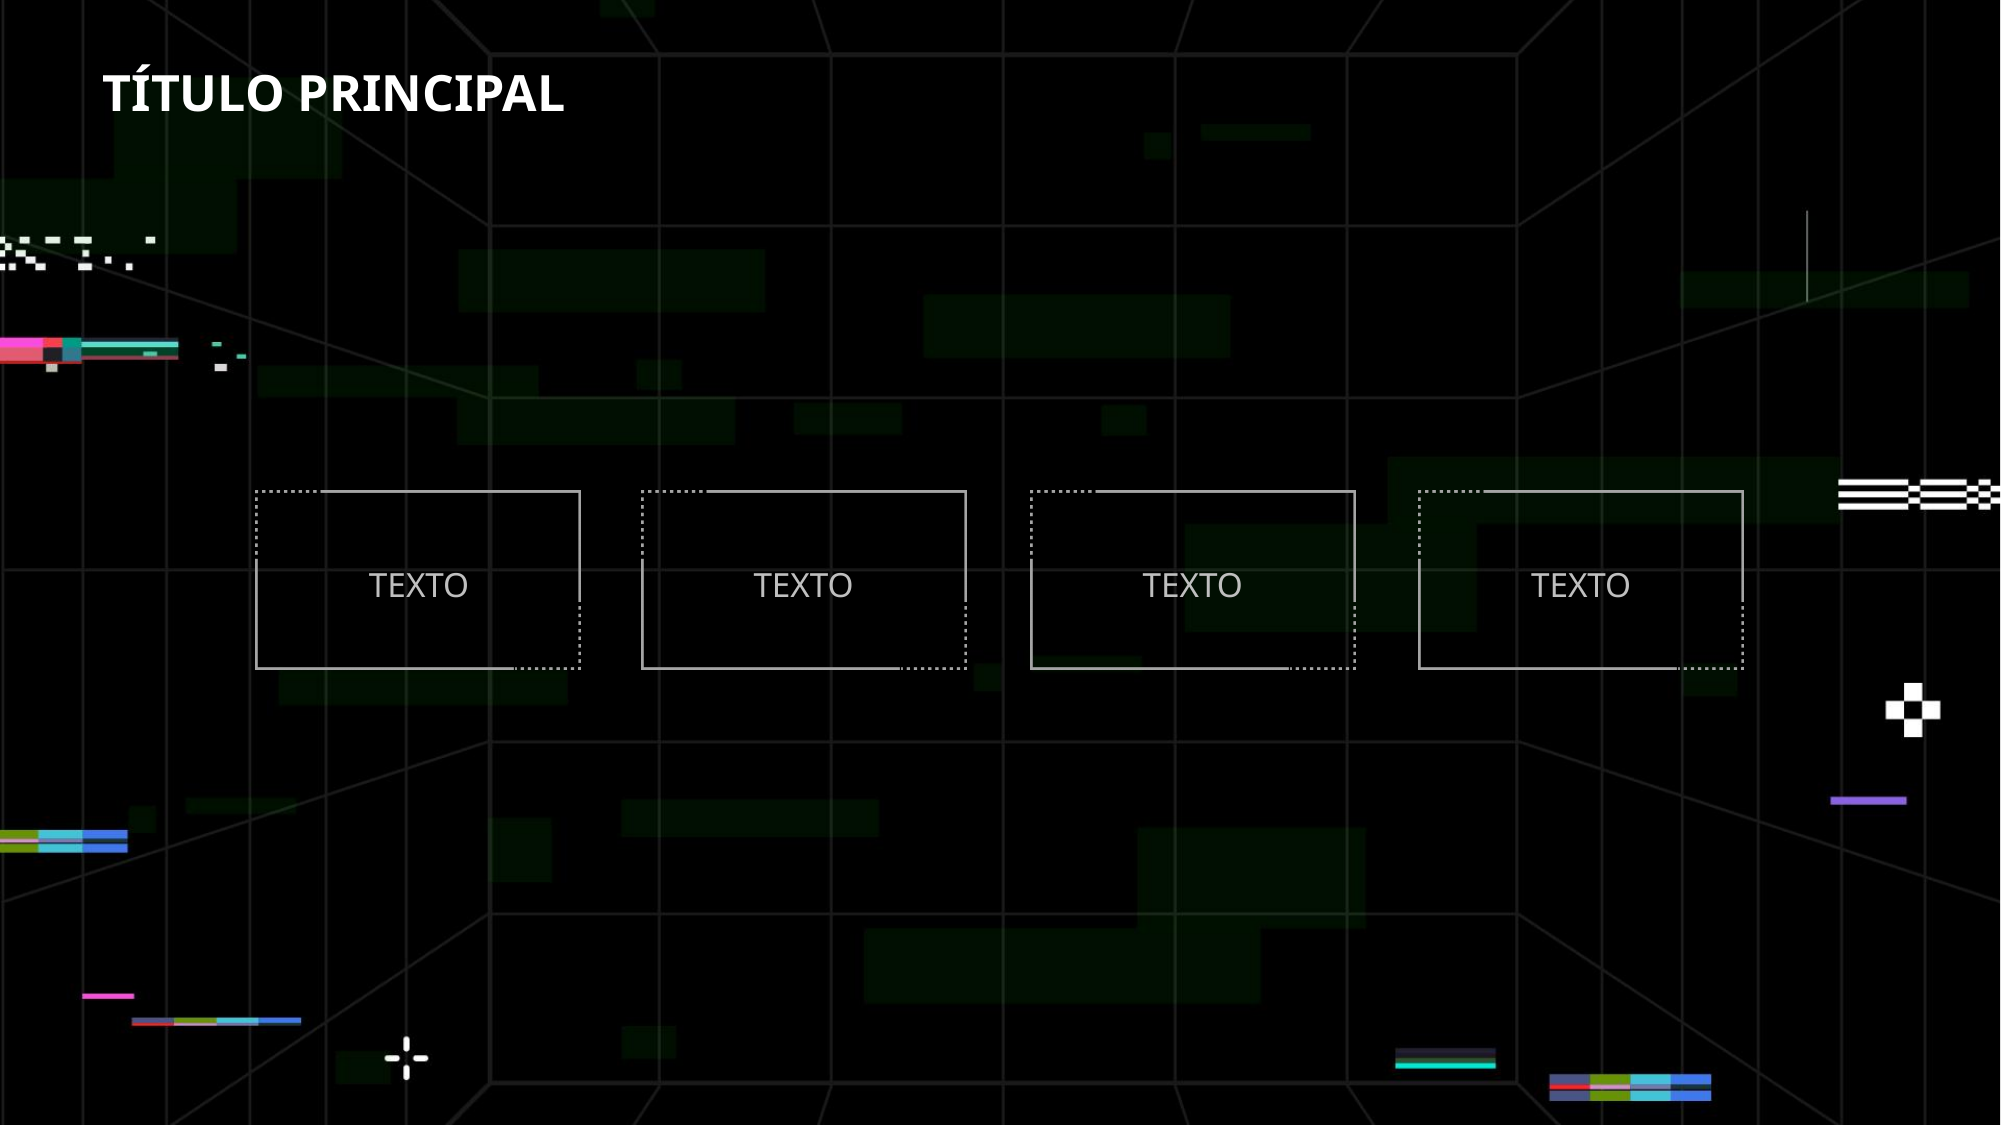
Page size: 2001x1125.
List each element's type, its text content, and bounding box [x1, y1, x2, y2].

text_box TÍTULO PRINCIPAL [87, 54, 1066, 130]
picture [0, 0, 2001, 1125]
